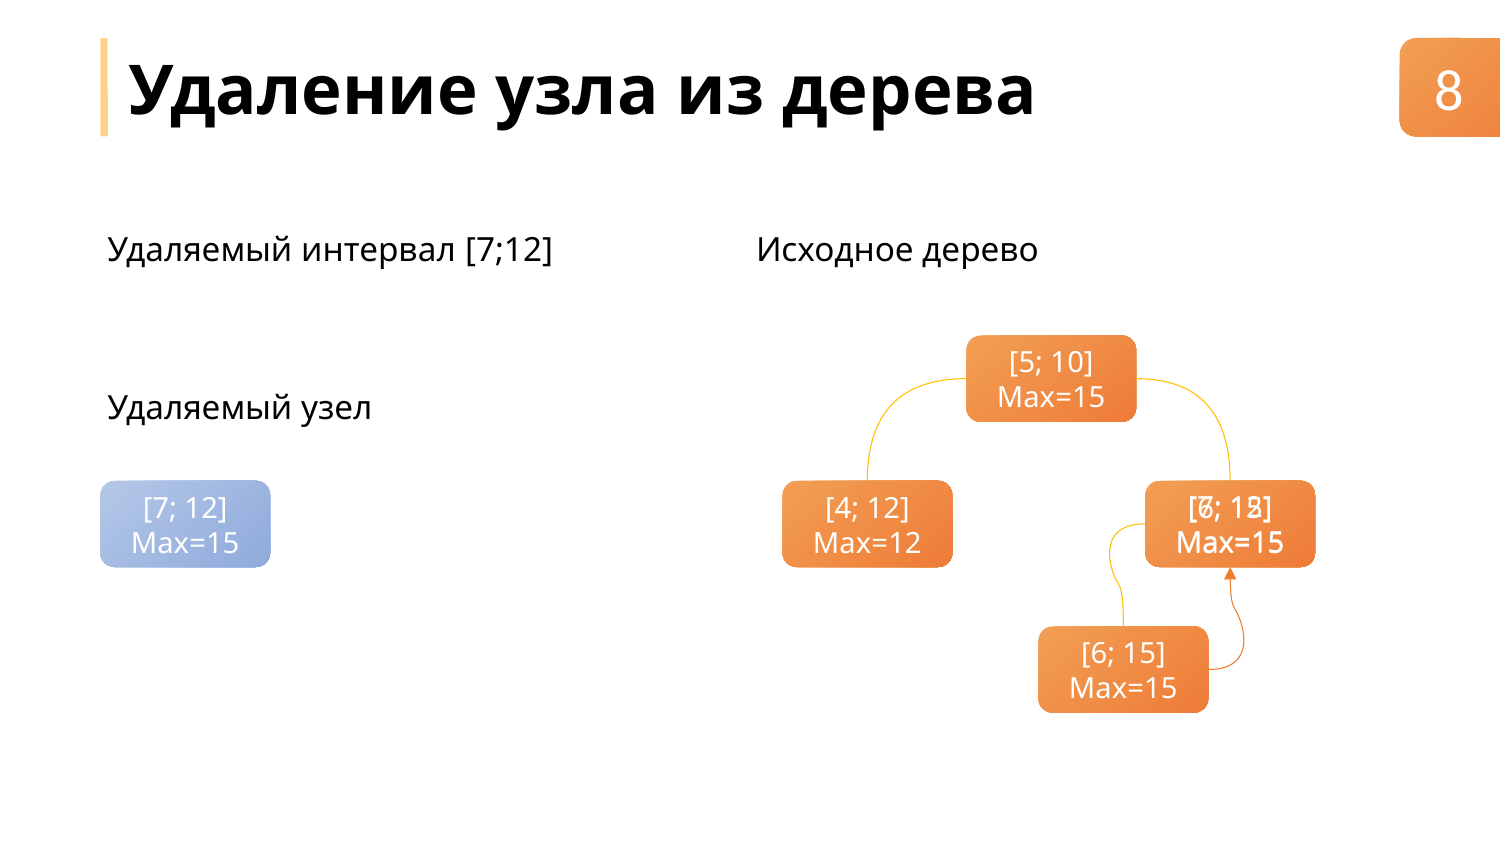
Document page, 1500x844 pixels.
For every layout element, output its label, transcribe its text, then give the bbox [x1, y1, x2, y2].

text_box Удаляемый интервал [7;12] [92, 220, 741, 276]
text_box [4; 12] Max=12 [781, 479, 944, 569]
text_box 8 [1419, 44, 1483, 130]
text_box [99, 36, 109, 138]
text_box Удаление узла из дерева [113, 37, 1231, 136]
text_box [6; 15] Max=15 [855, 481, 1500, 567]
text_box Исходное дерево [741, 220, 1421, 276]
text_box Удаляемый узел [92, 378, 773, 434]
text_box [7; 12] Max=15 [99, 479, 272, 569]
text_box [1208, 567, 1231, 670]
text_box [1123, 523, 1146, 627]
text_box [6; 15] Max=15 [1037, 625, 1210, 714]
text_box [1136, 378, 1231, 481]
text_box [1398, 36, 1500, 138]
text_box [5; 10] Max=15 [965, 334, 1138, 423]
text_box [867, 378, 967, 481]
